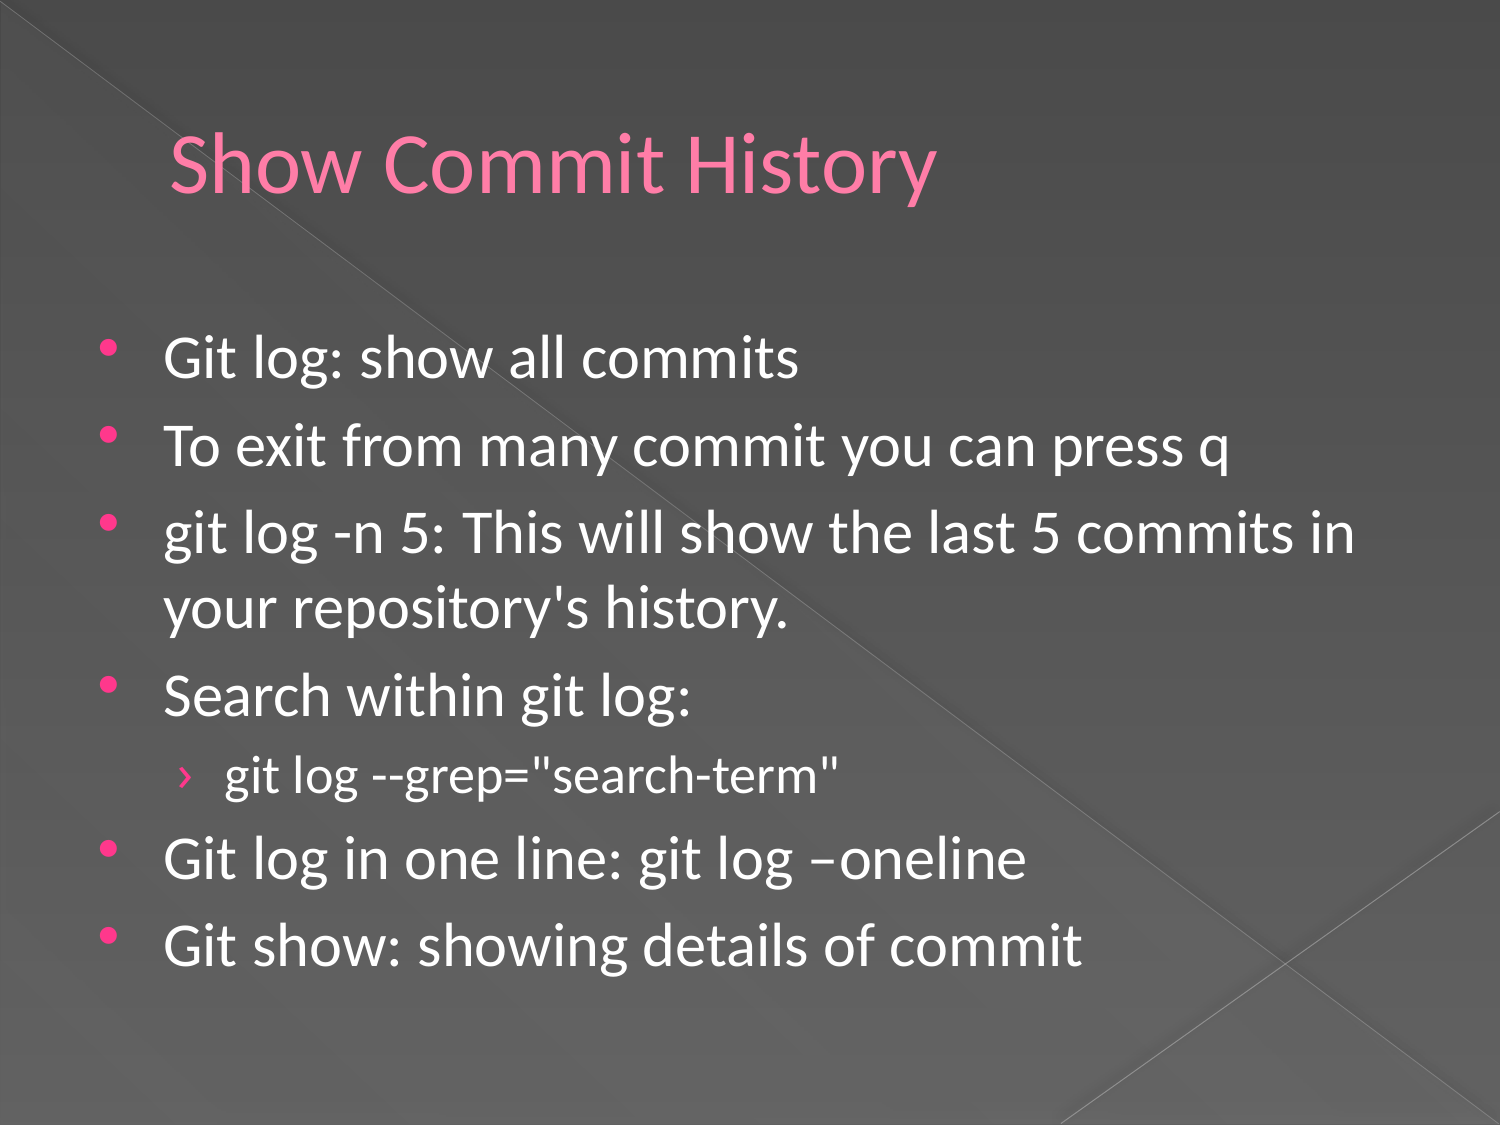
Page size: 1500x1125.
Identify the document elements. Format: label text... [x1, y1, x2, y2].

list Git log: show all commits To exit from many commit you can press q git log -n 5: This will show the last 5 commits in your repository's history. Search within git log: git log --grep="search-term" Git log in one line: git log –oneline Git show: showing details of commit [75, 308, 1425, 1059]
title Show Commit History [75, 43, 1425, 274]
